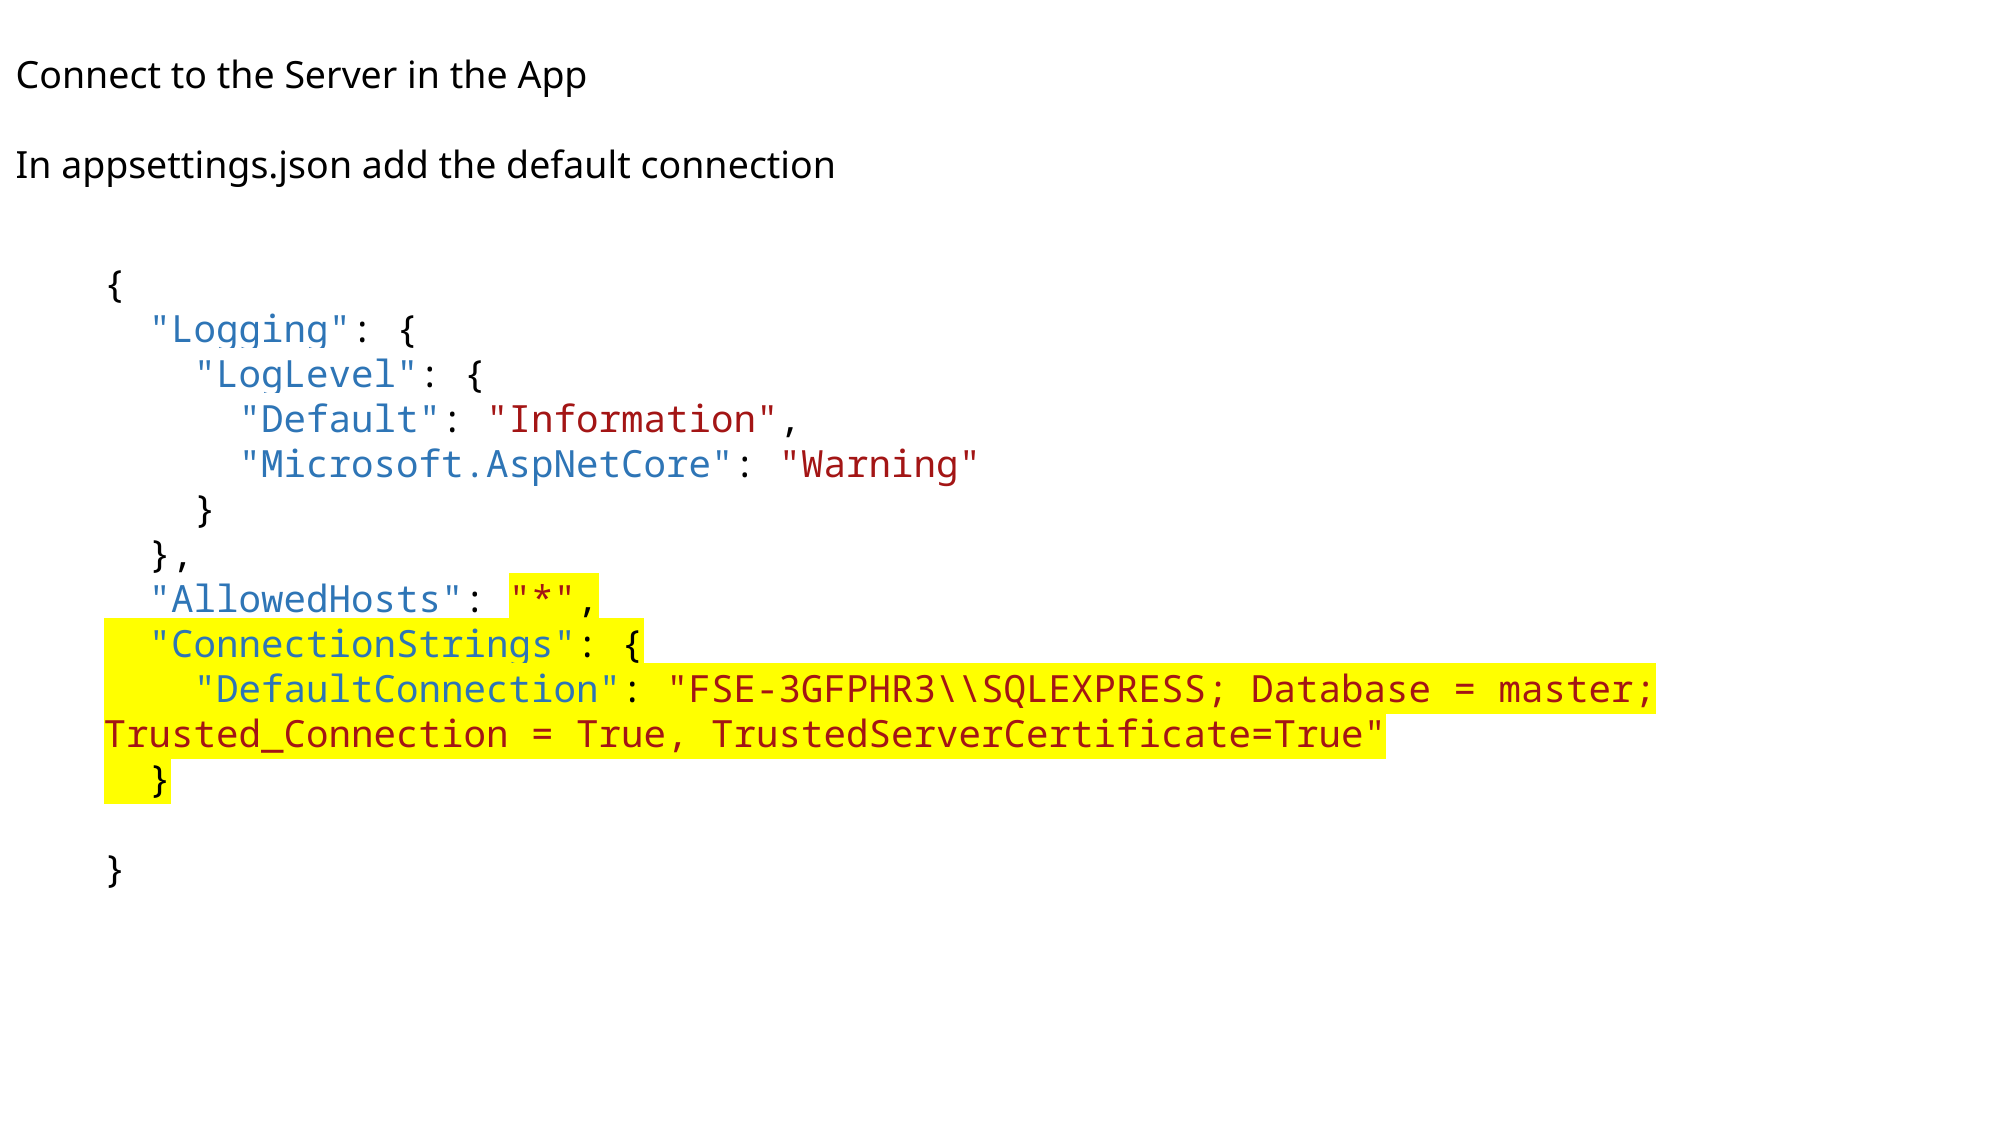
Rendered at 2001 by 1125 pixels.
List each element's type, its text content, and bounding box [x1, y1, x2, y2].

text_box Connect to the Server in the App In appsettings.json add the default connection [0, 43, 862, 193]
text_box { "Logging": { "LogLevel": { "Default": "Information", "Microsoft.AspNetCore": "Warning" } }, "AllowedHosts": "*", "ConnectionStrings": { "DefaultConnection": "FSE-3GFPHR3\\SQLEXPRESS; Database = master; Trusted_Connection = True, TrustedServerCertificate=True" } } [88, 253, 1921, 898]
